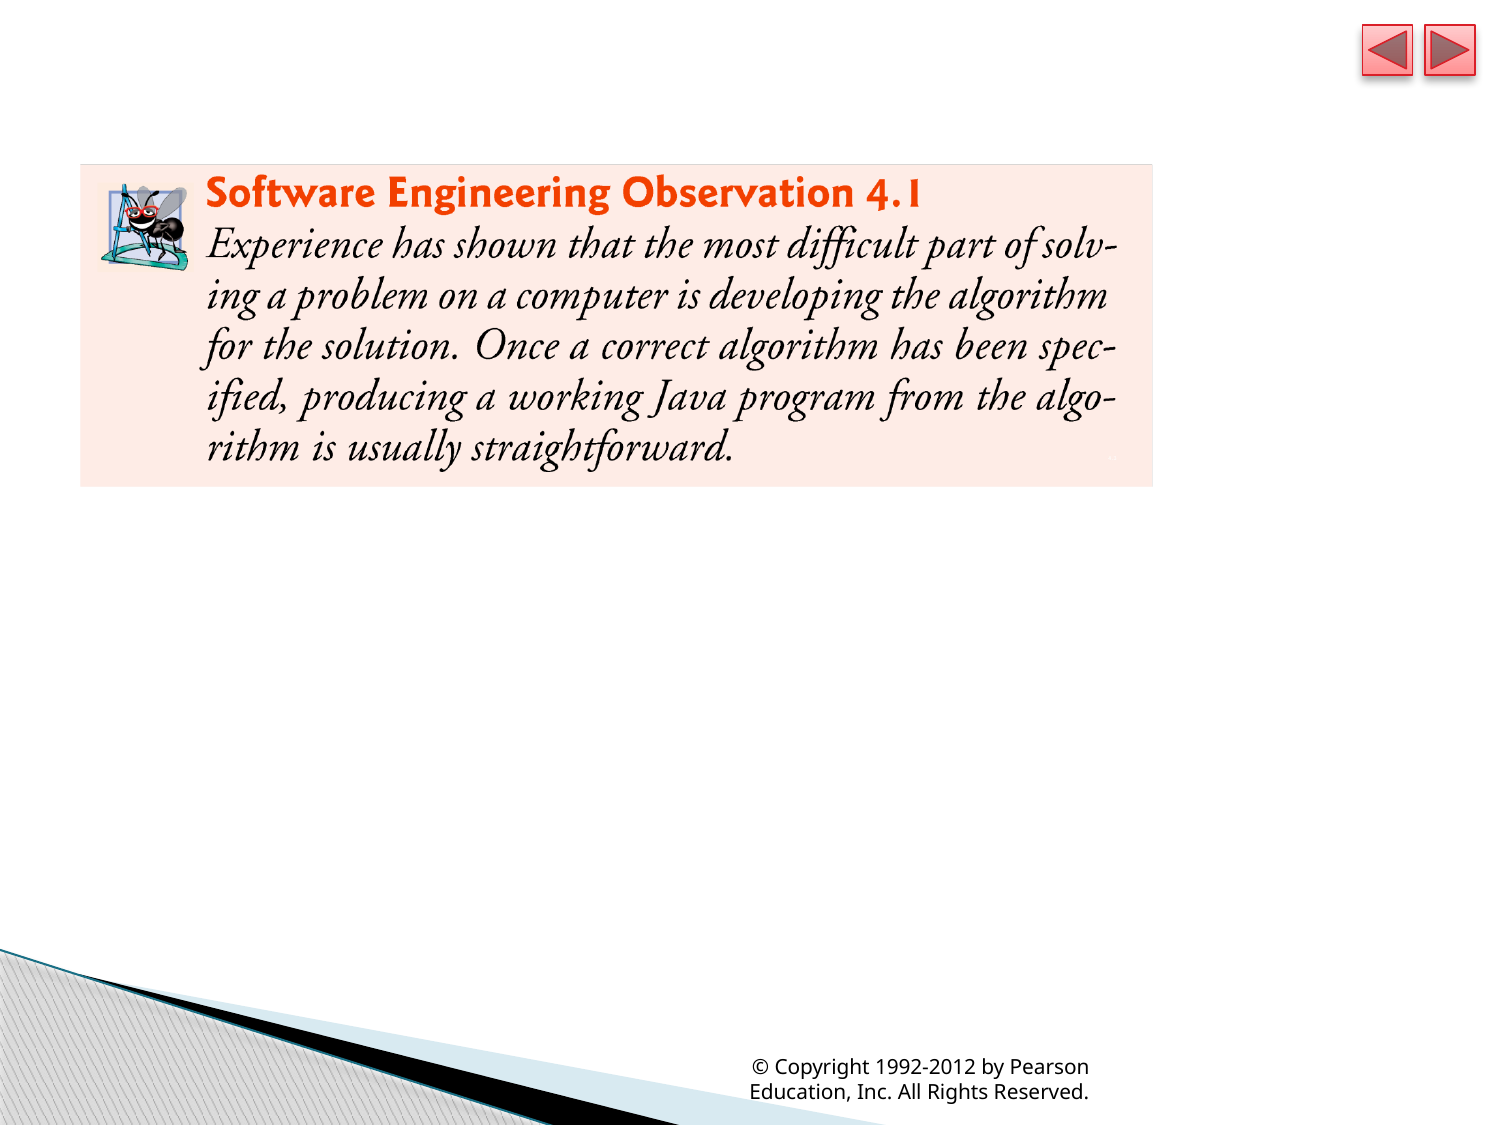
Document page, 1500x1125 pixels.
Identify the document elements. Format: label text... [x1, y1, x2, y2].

picture [0, 106, 1500, 1018]
footer © Copyright 1992-2012 by Pearson Education, Inc. All Rights Reserved. [650, 1051, 1105, 1112]
